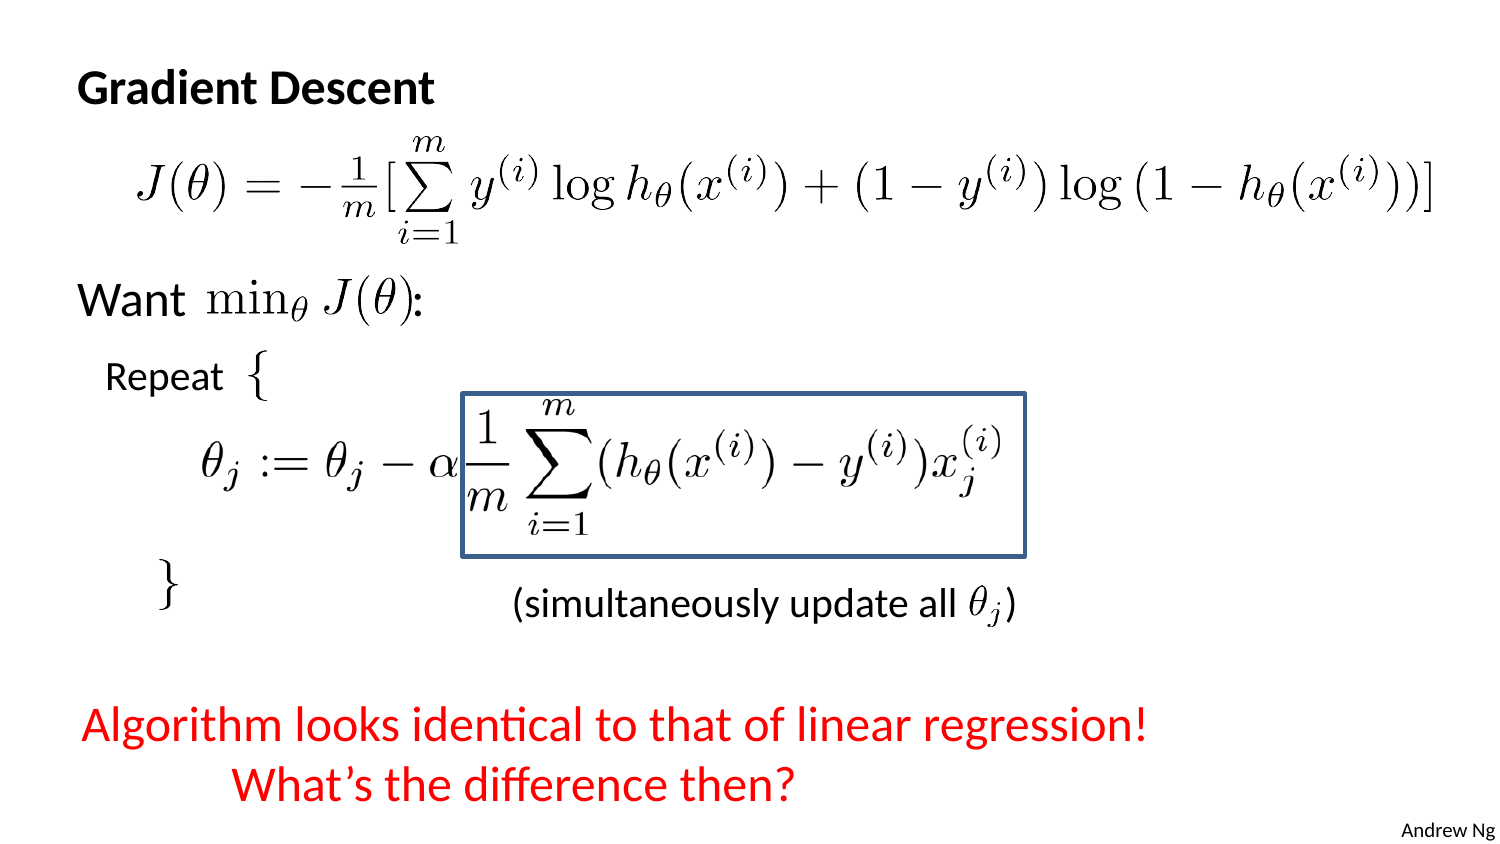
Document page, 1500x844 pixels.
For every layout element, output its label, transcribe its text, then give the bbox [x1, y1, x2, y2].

text_box Gradient Descent [62, 46, 950, 122]
picture [137, 136, 1431, 244]
text_box Repeat [90, 341, 528, 406]
picture [202, 349, 1001, 535]
picture [159, 559, 178, 610]
text_box Want : [62, 259, 950, 335]
text_box Algorithm looks identical to that of linear regression! What’s the difference then? [66, 684, 1326, 820]
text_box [496, 568, 1373, 635]
text_box [460, 391, 1027, 559]
picture [207, 275, 412, 326]
